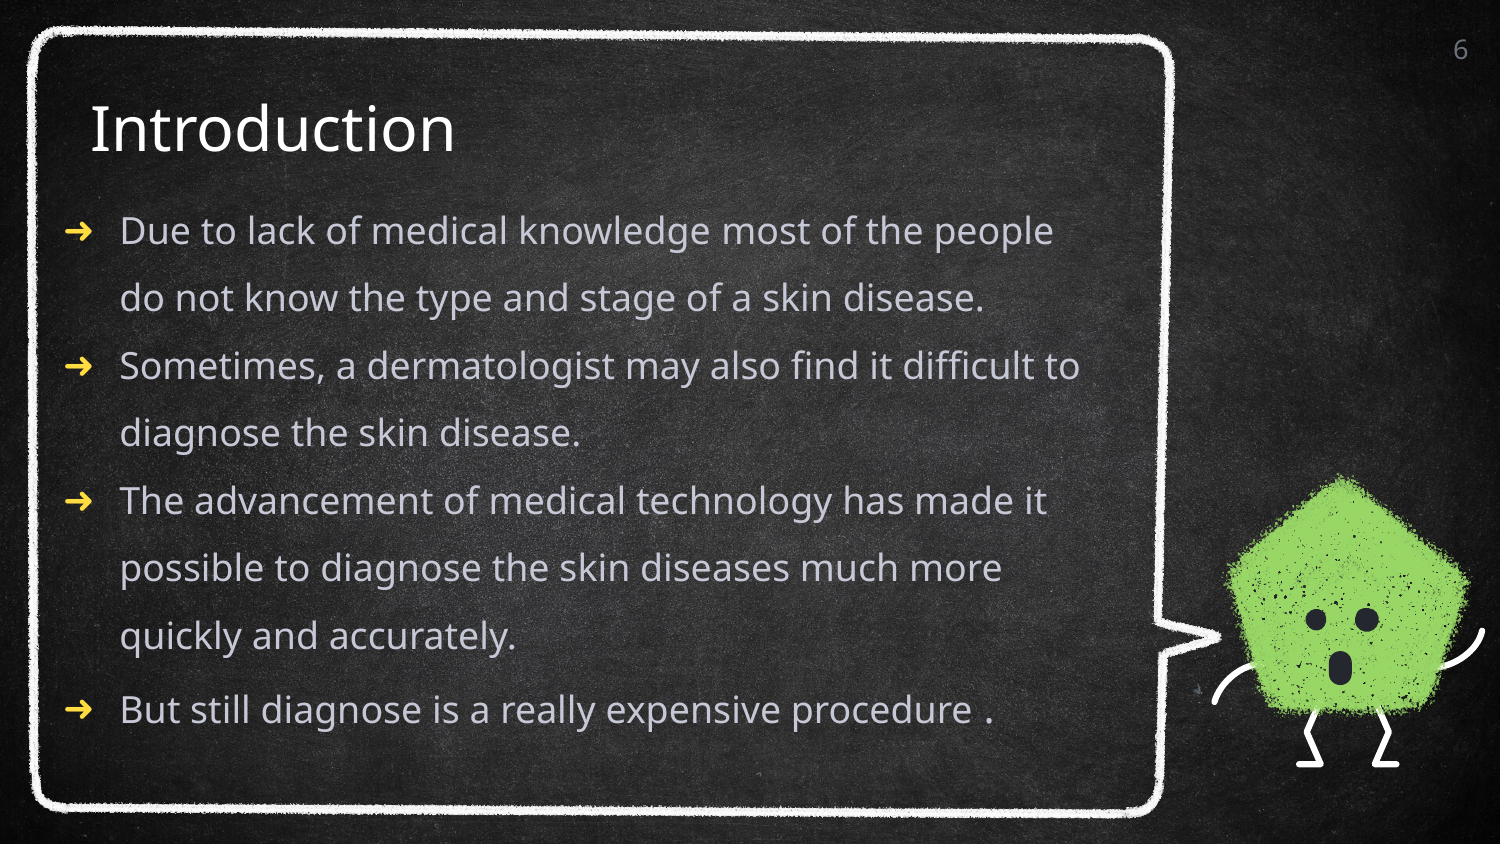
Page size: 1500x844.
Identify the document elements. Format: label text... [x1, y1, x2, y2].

list Due to lack of medical knowledge most of the people do not know the type and stage of a skin disease. Sometimes, a dermatologist may also find it difficult to diagnose the skin disease. The advancement of medical technology has made it possible to diagnose the skin diseases much more quickly and accurately. But still diagnose is a really expensive procedure . [44, 139, 1092, 705]
picture [0, 0, 1500, 844]
title Introduction [89, 97, 1102, 163]
slide_number 6 [1378, 32, 1469, 98]
